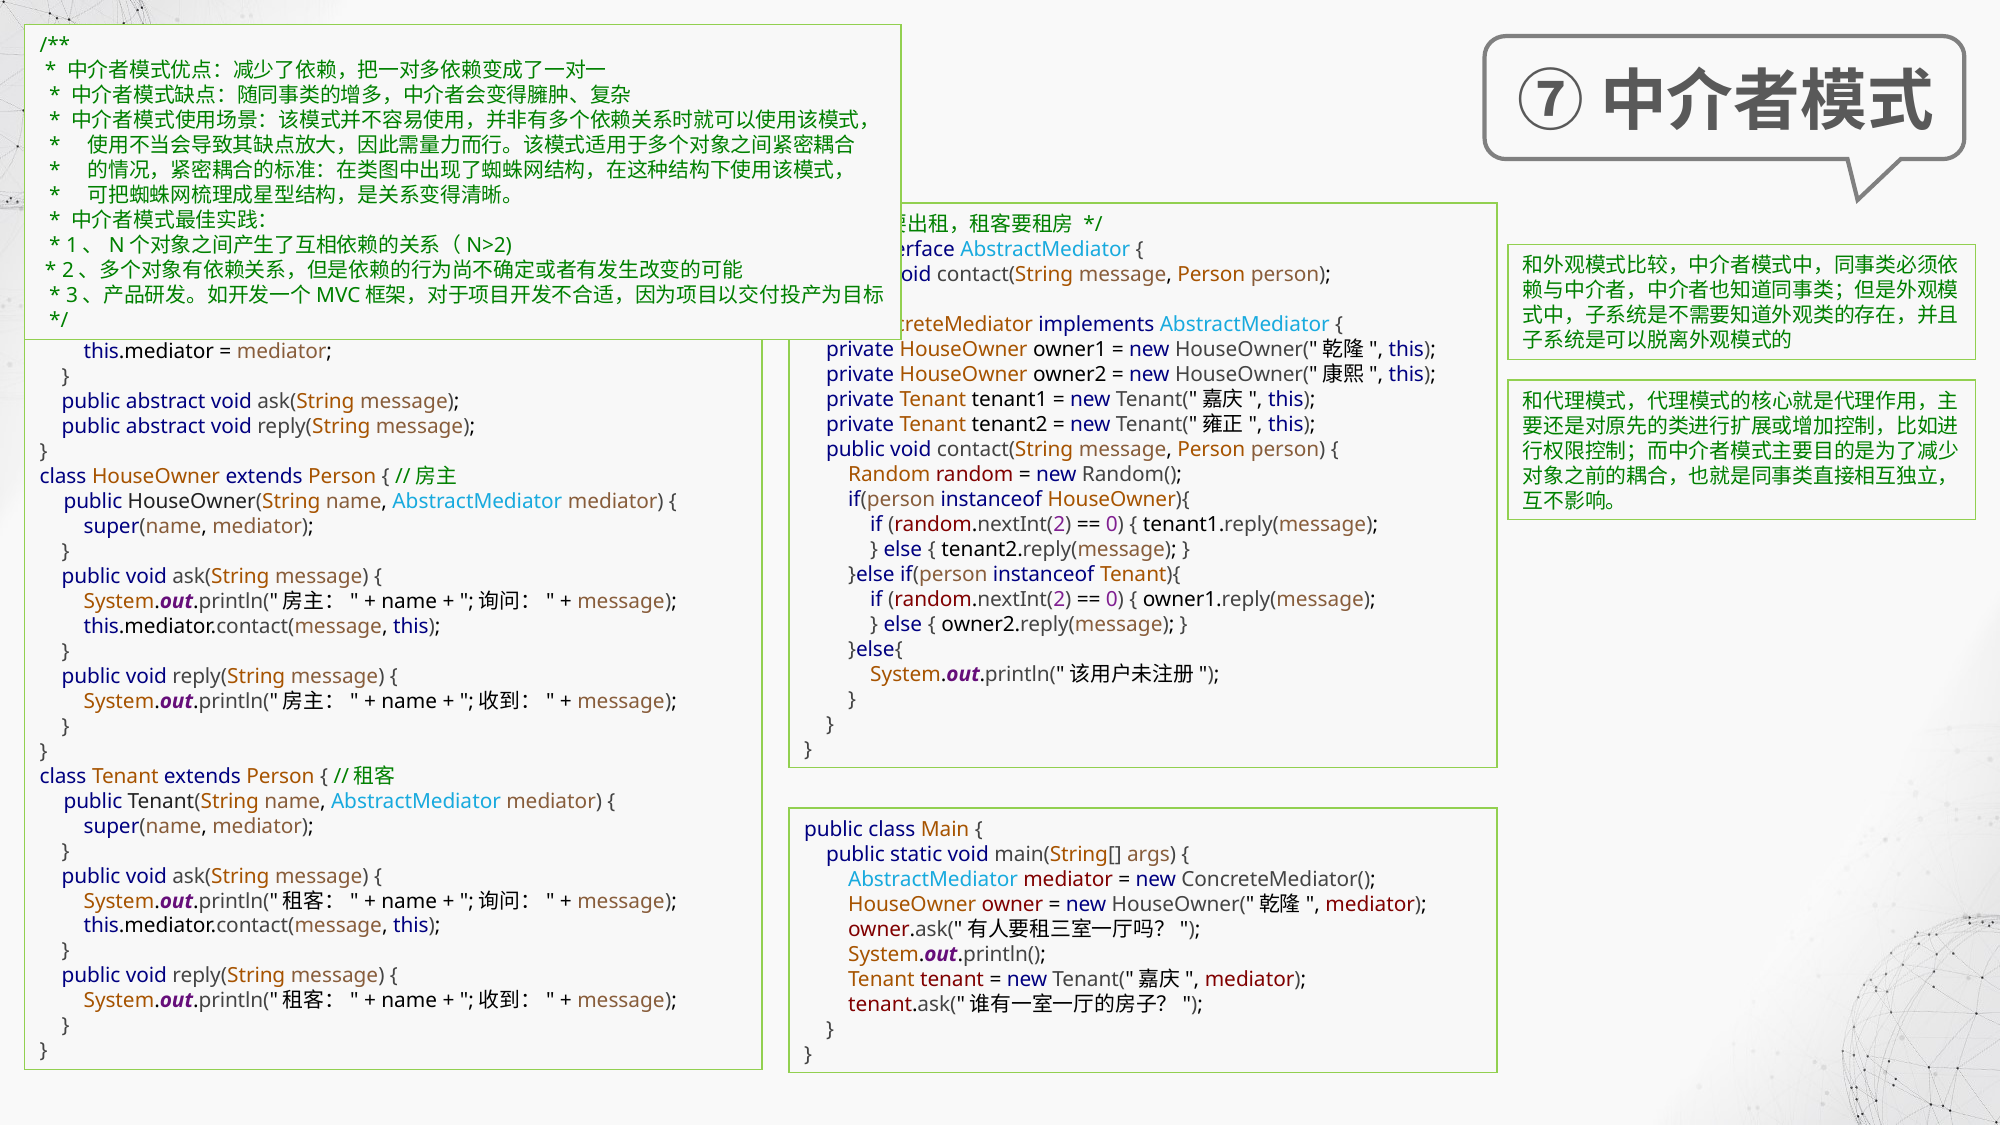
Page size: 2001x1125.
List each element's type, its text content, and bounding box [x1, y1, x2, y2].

text_box public class Main { public static void main(String[] args) { AbstractMediator mediator = new ConcreteMediator(); HouseOwner owner = new HouseOwner("乾隆", mediator); owner.ask("有人要租三室一厅吗？"); System.out.println(); Tenant tenant = new Tenant("嘉庆", mediator); tenant.ask("谁有一室一厅的房子？"); } } [789, 807, 1498, 1073]
text_box 和外观模式比较，中介者模式中，同事类必须依赖与中介者，中介者也知道同事类；但是外观模式中，子系统是不需要知道外观类的存在，并且子系统是可以脱离外观模式的 [1507, 244, 1976, 360]
text_box /** * 中介者模式优点：减少了依赖，把一对多依赖变成了一对一 * 中介者模式缺点：随同事类的增多，中介者会变得臃肿、复杂 * 中介者模式使用场景：该模式并不容易使用，并非有多个依赖关系时就可以使用该模式， * 使用不当会导致其缺点放大，因此需量力而行。该模式适用于多个对象之间紧密耦合 * 的情况，紧密耦合的标准：在类图中出现了蜘蛛网结构，在这种结构下使用该模式， * 可把蜘蛛网梳理成星型结构，是关系变得清晰。 * 中介者模式最佳实践： * 1、N个对象之间产生了互相依赖的关系（N>2) * 2、多个对象有依赖关系，但是依赖的行为尚不确定或者有发生改变的可能 * 3、产品研发。如开发一个MVC框架，对于项目开发不合适，因为项目以交付投产为目标 */ [24, 24, 902, 340]
text_box 和代理模式，代理模式的核心就是代理作用，主要还是对原先的类进行扩展或增加控制，比如进行权限控制；而中介者模式主要目的是为了减少对象之前的耦合，也就是同事类直接相互独立，互不影响。 [1507, 379, 1976, 520]
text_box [1484, 36, 1965, 200]
text_box /** 房主要出租，租客要租房 */ public interface AbstractMediator { public void contact(String message, Person person); } class ConcreteMediator implements AbstractMediator { private HouseOwner owner1 = new HouseOwner("乾隆", this); private HouseOwner owner2 = new HouseOwner("康熙", this); private Tenant tenant1 = new Tenant("嘉庆", this); private Tenant tenant2 = new Tenant("雍正", this); public void contact(String message, Person person) { Random random = new Random(); if(person instanceof HouseOwner){ if (random.nextInt(2) == 0) { tenant1.reply(message); } else { tenant2.reply(message); } }else if(person instanceof Tenant){ if (random.nextInt(2) == 0) { owner1.reply(message); } else { owner2.reply(message); } }else{ System.out.println("该用户未注册"); } } } [789, 203, 1498, 768]
text_box public abstract class Person { protected String name; protected AbstractMediator mediator; public Person(String name, AbstractMediator mediator){ this.name = name; this.mediator = mediator; } public abstract void ask(String message); public abstract void reply(String message); } class HouseOwner extends Person { //房主 public HouseOwner(String name, AbstractMediator mediator) { super(name, mediator); } public void ask(String message) { System.out.println("房主：" + name + ";询问：" + message); this.mediator.contact(message, this); } public void reply(String message) { System.out.println("房主：" + name + ";收到：" + message); } } class Tenant extends Person { //租客 public Tenant(String name, AbstractMediator mediator) { super(name, mediator); } public void ask(String message) { System.out.println("租客：" + name + ";询问：" + message); this.mediator.contact(message, this); } public void reply(String message) { System.out.println("租客：" + name + ";收到：" + message); } } [24, 340, 763, 1070]
picture [0, 0, 2000, 1125]
